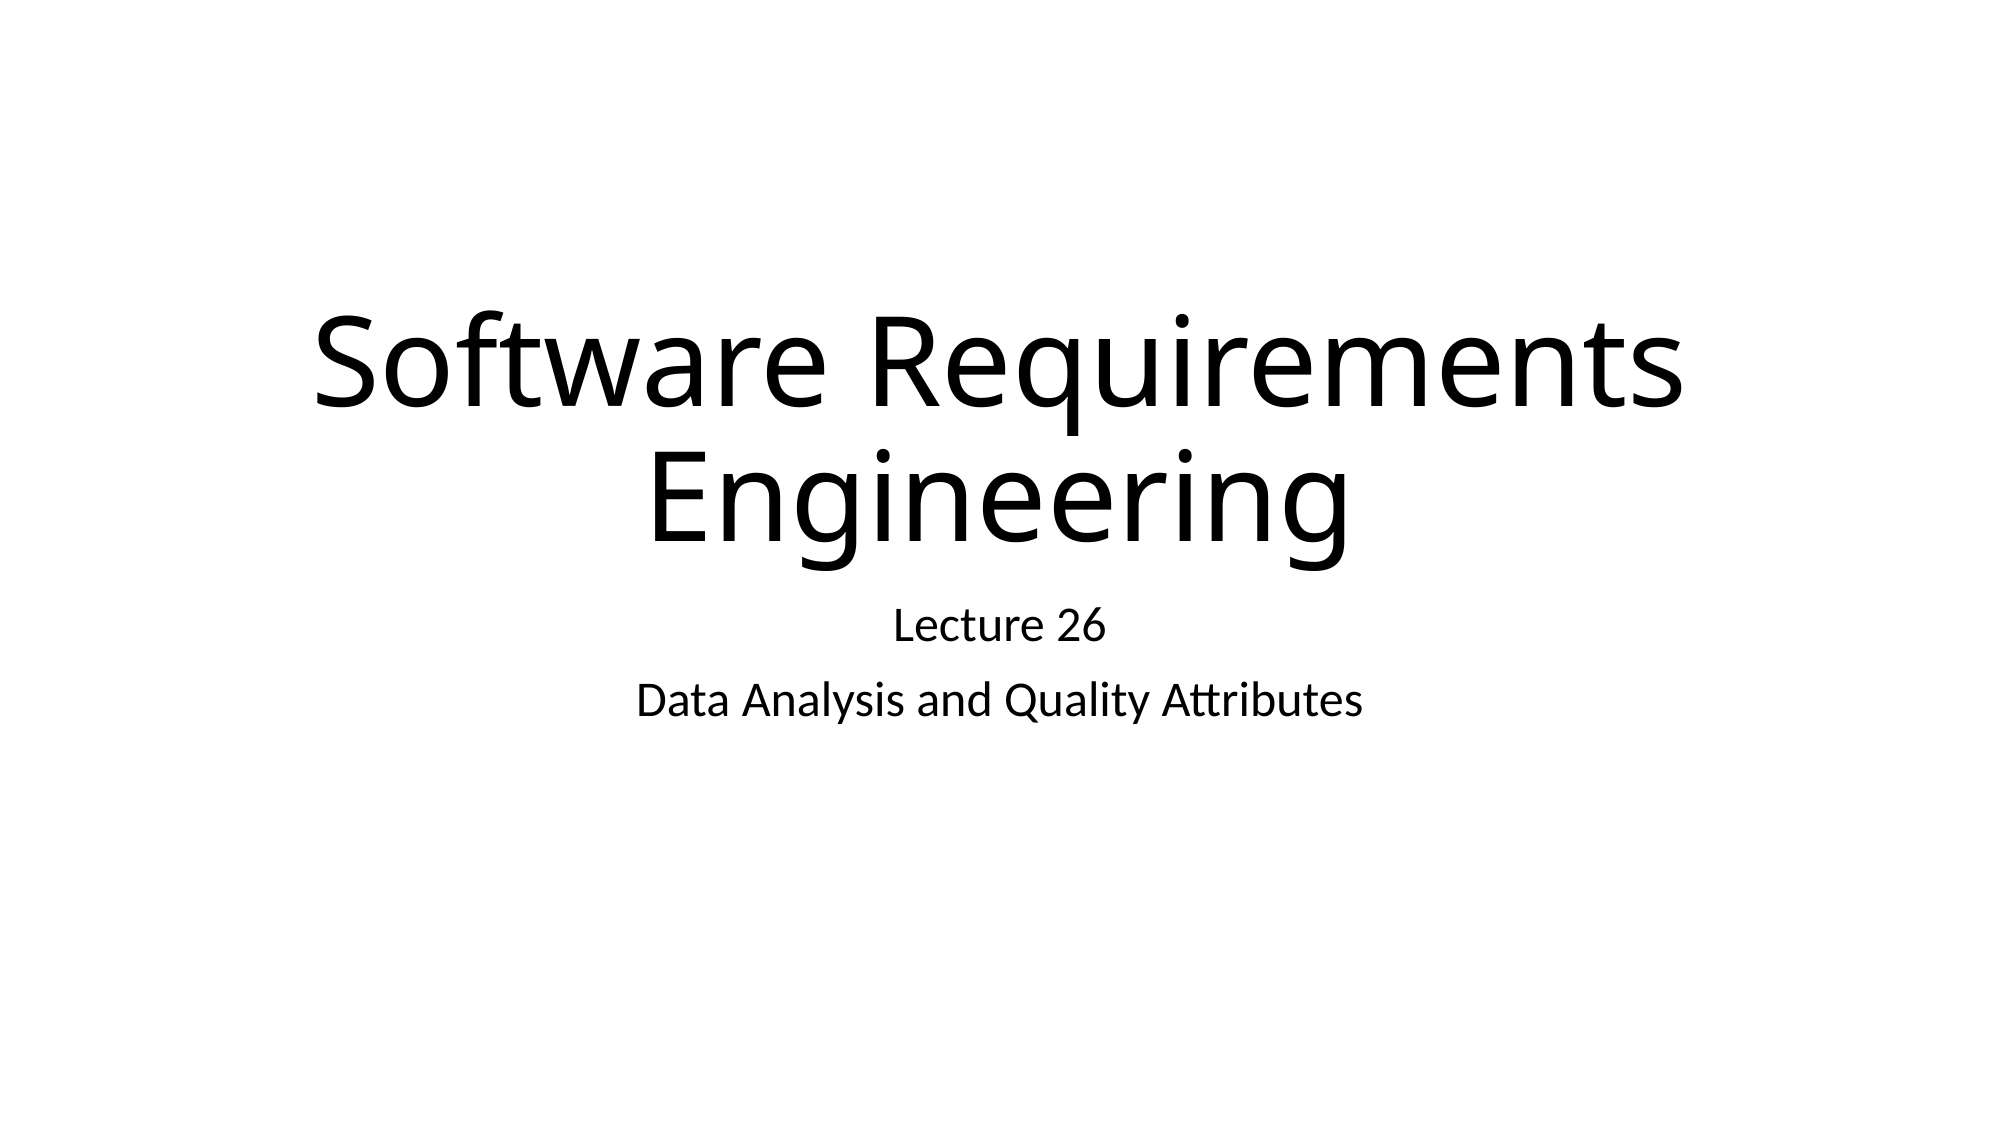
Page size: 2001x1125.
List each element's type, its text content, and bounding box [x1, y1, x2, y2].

title Software Requirements Engineering [249, 184, 1750, 576]
subtitle Lecture 26 Data Analysis and Quality Attributes [249, 590, 1750, 863]
